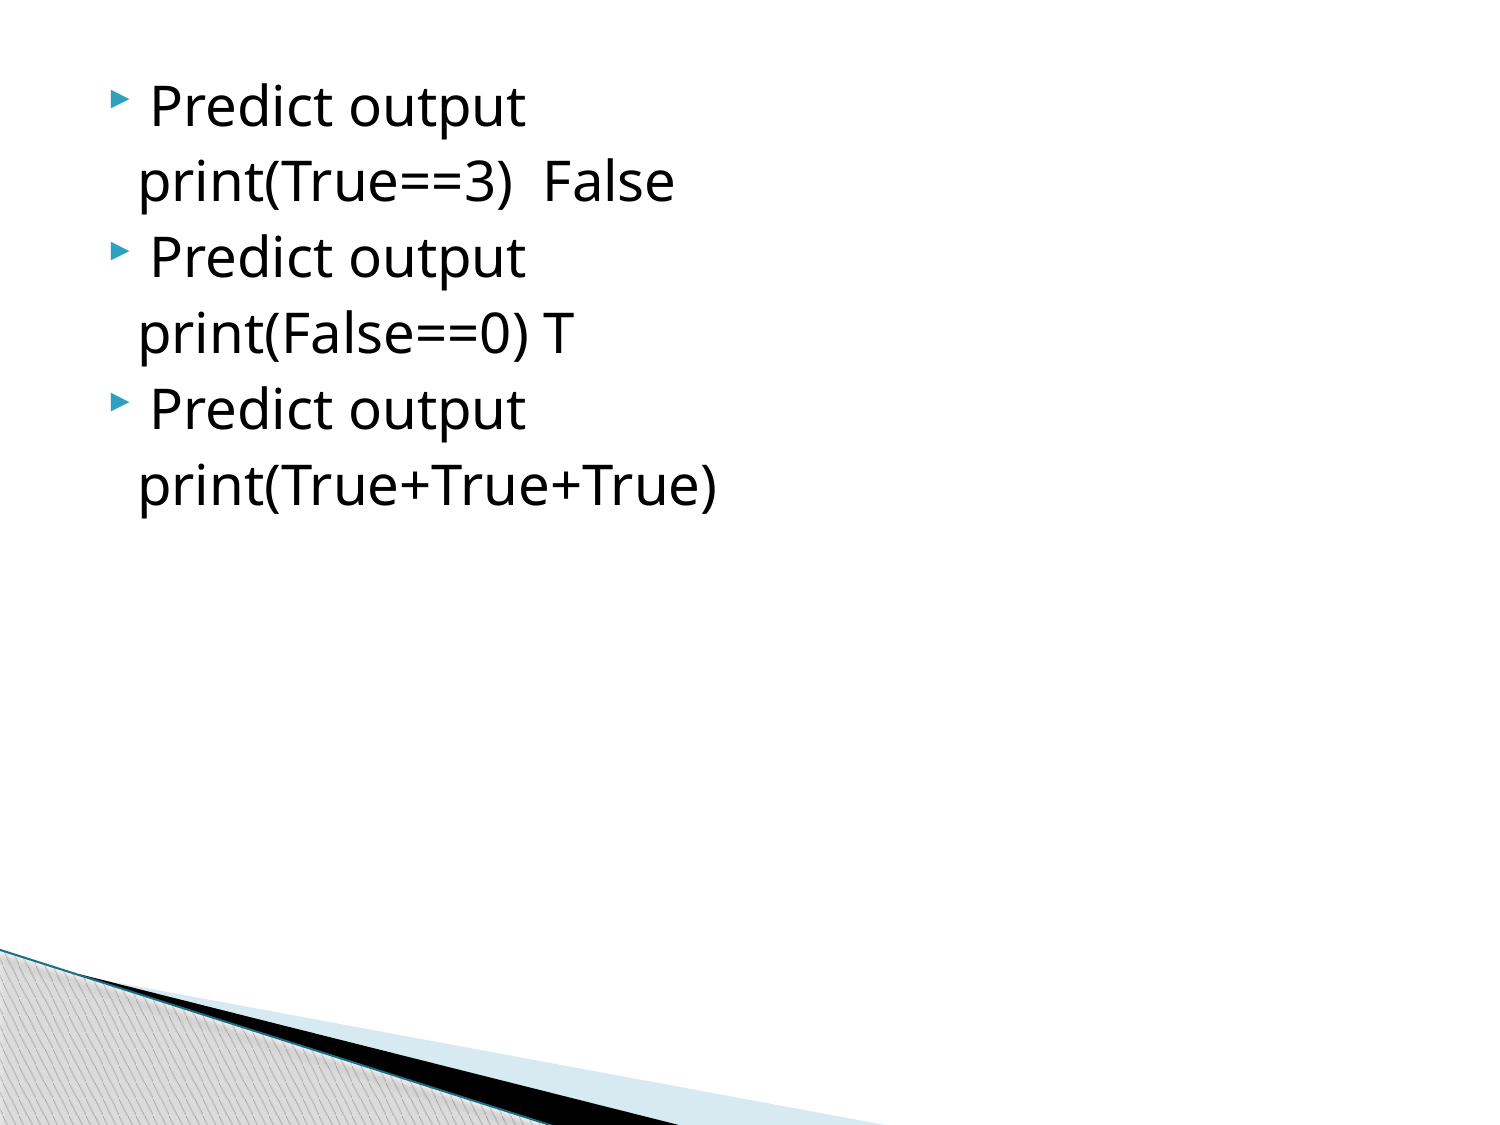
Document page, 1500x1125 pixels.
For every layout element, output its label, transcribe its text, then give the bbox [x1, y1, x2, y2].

list Predict output print(True==3) False Predict output print(False==0) T Predict output print(True+True+True) [75, 62, 1425, 986]
